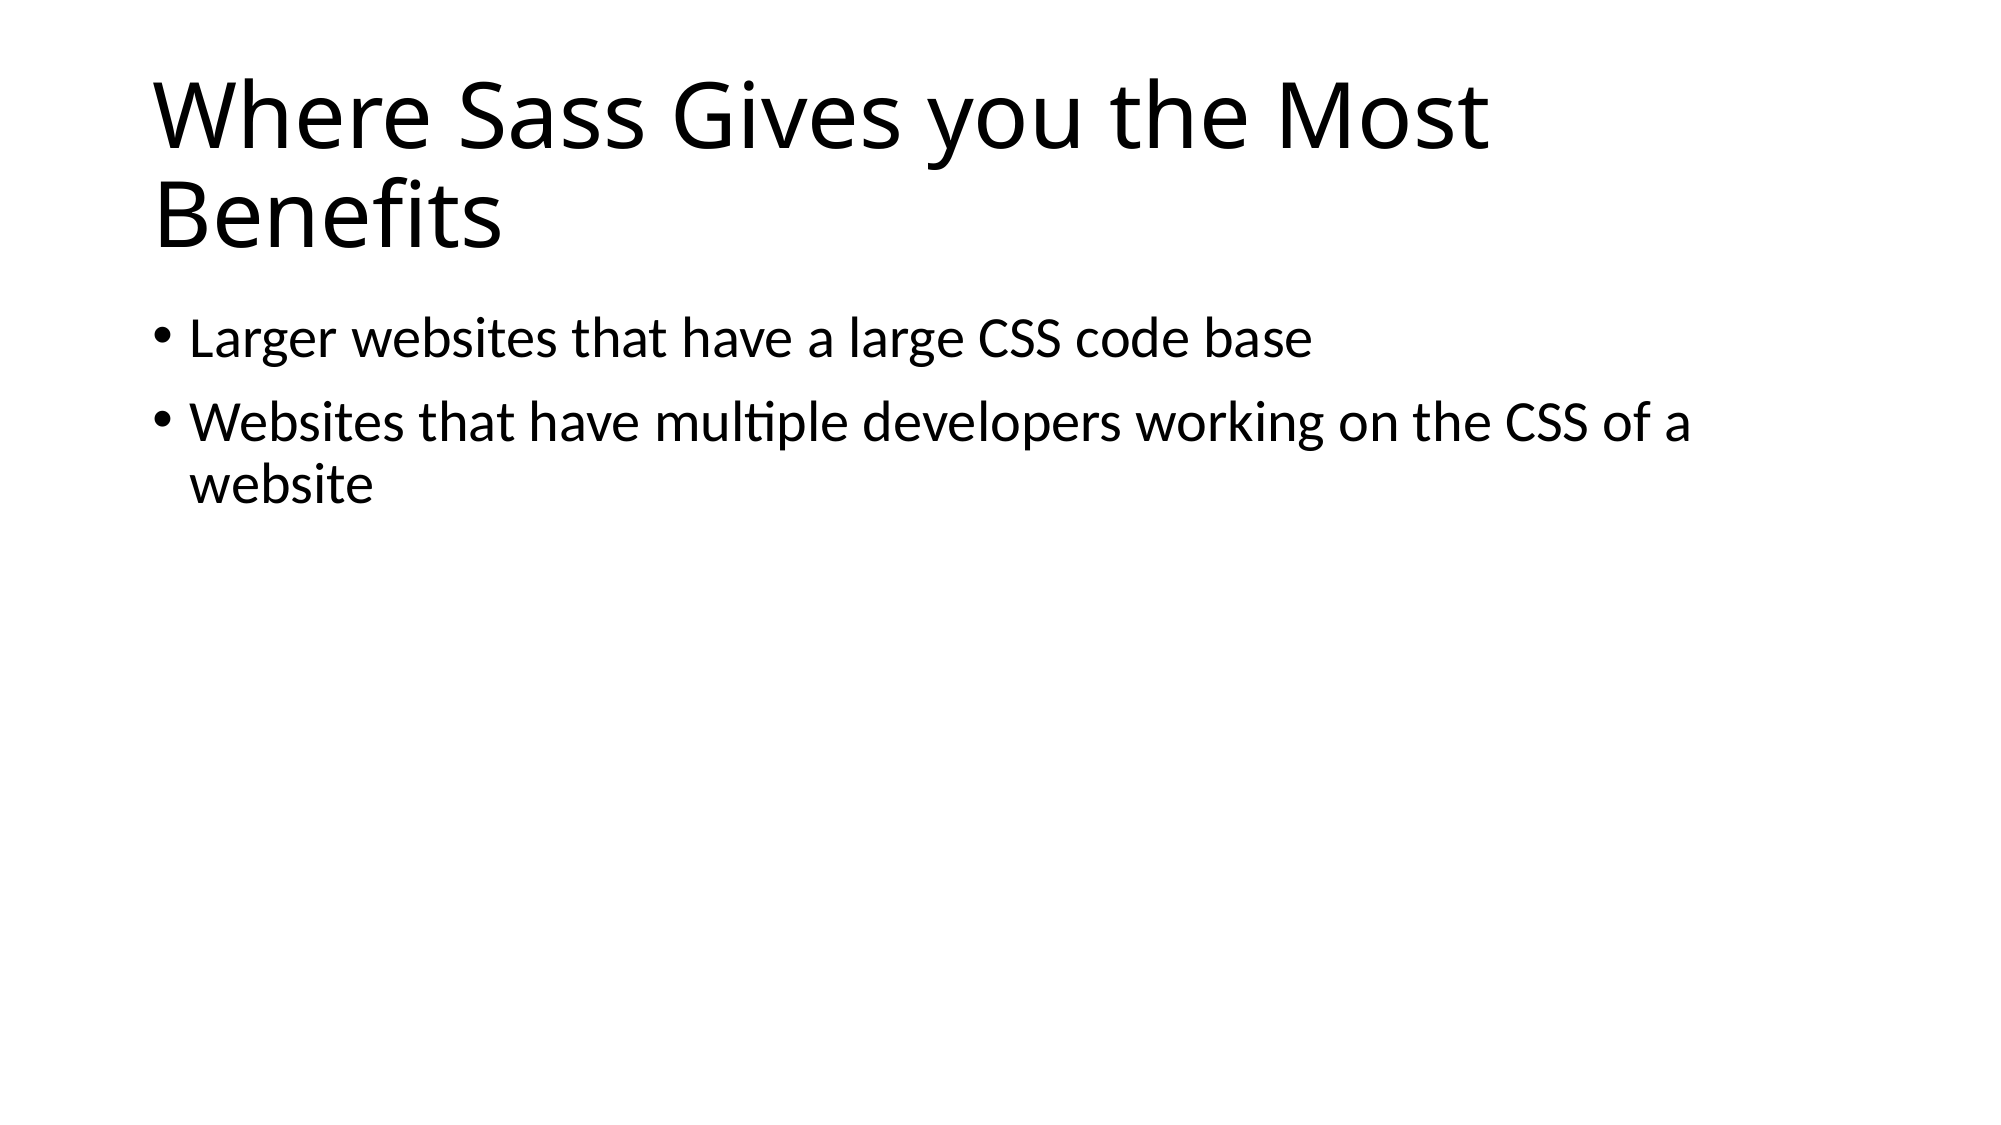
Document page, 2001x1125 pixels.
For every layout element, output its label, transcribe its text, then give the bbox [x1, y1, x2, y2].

list Larger websites that have a large CSS code base Websites that have multiple developers working on the CSS of a website [137, 299, 1863, 1014]
title Where Sass Gives you the Most Benefits [137, 59, 1863, 278]
